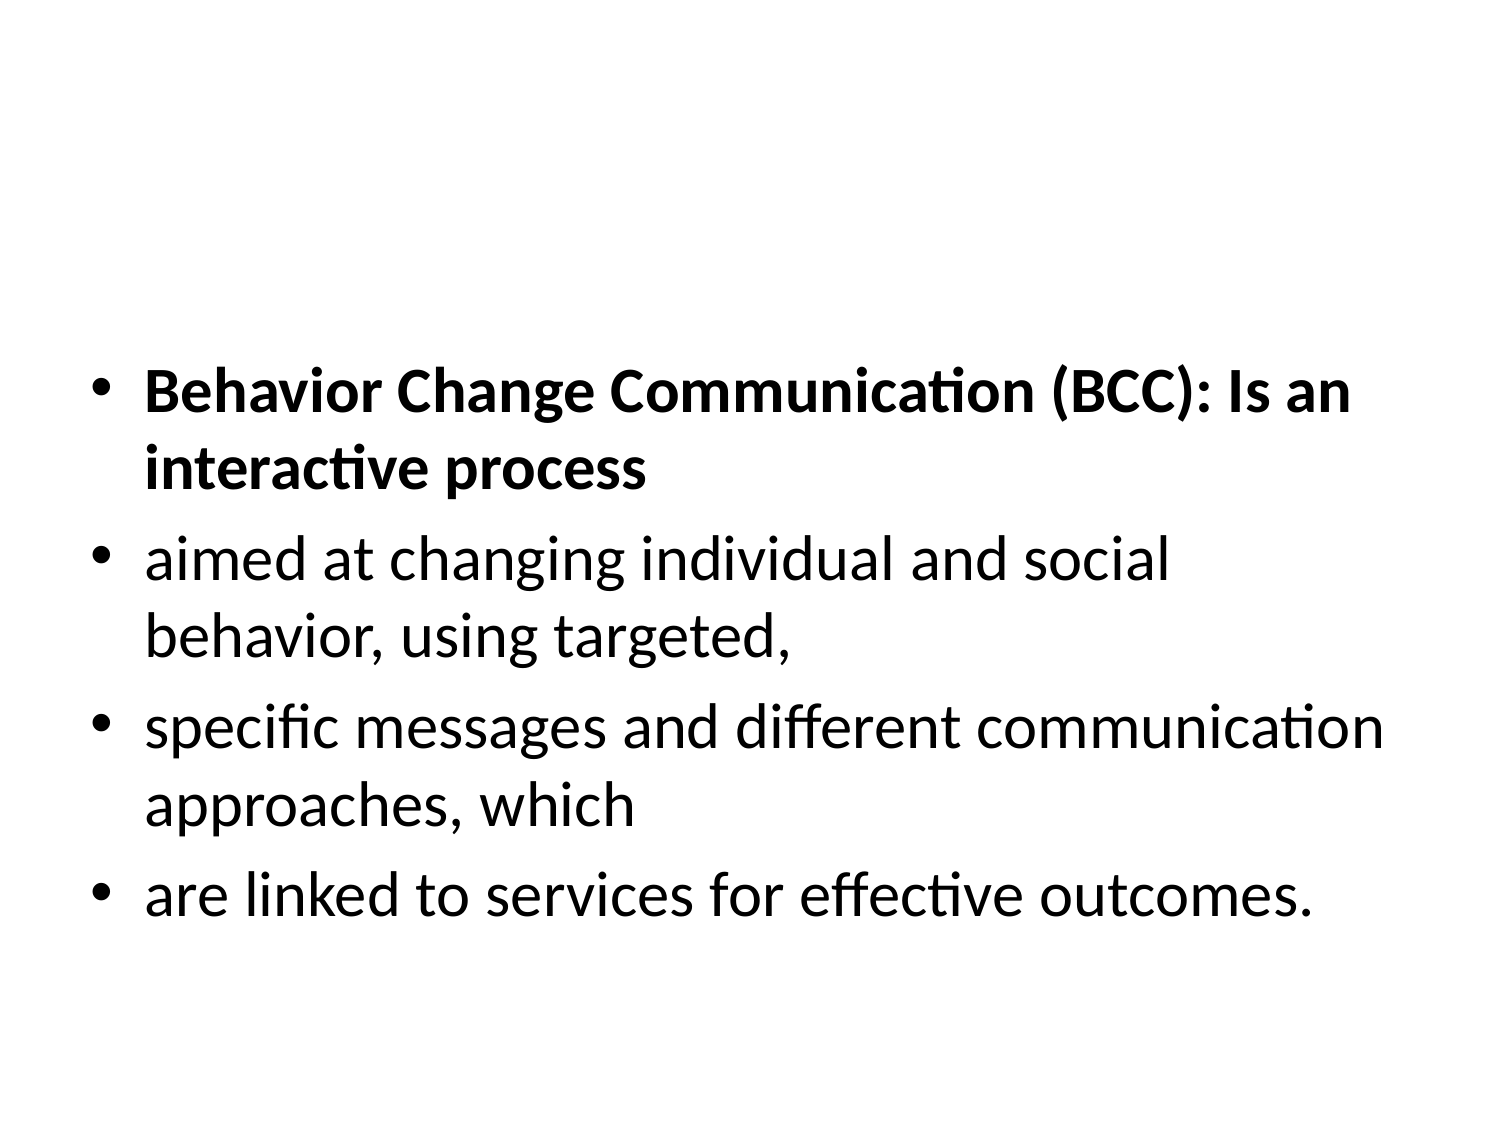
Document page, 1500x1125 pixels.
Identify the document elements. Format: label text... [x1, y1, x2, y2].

list Behavior Change Communication (BCC): Is an interactive process aimed at changing individual and social behavior, using targeted, specific messages and different communication approaches, which are linked to services for effective outcomes. [75, 339, 1425, 938]
